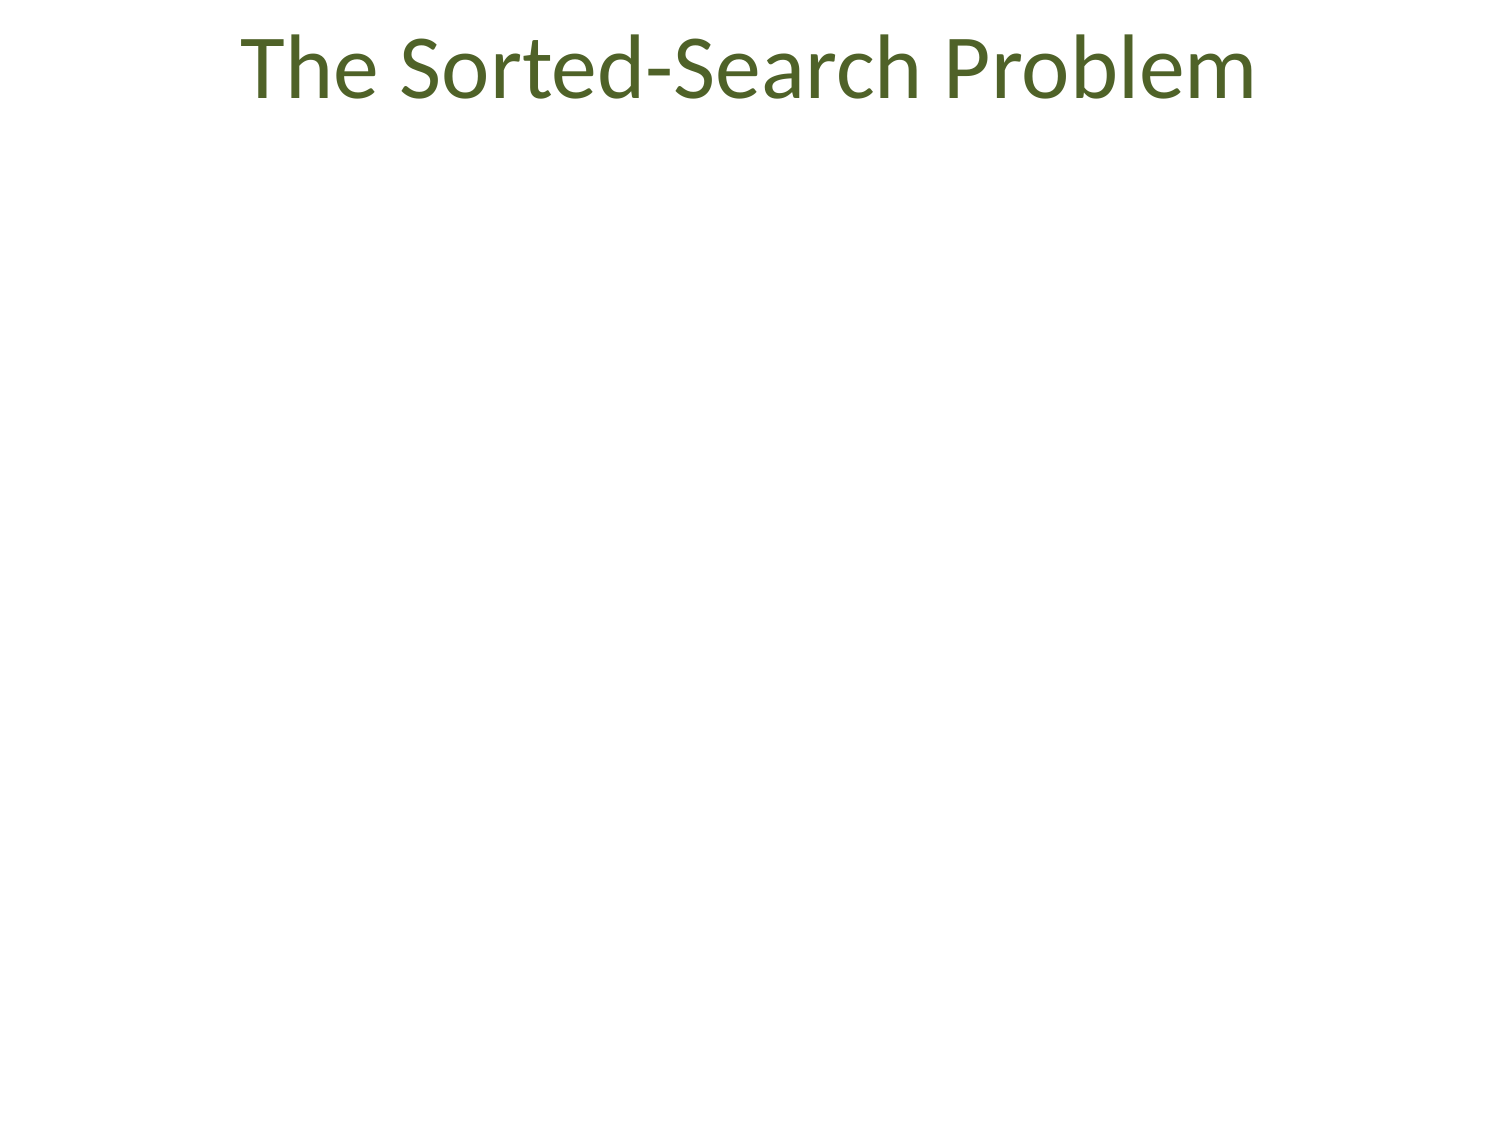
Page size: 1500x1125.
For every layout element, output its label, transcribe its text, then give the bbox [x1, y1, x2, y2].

title The Sorted-Search Problem [75, 0, 1425, 156]
